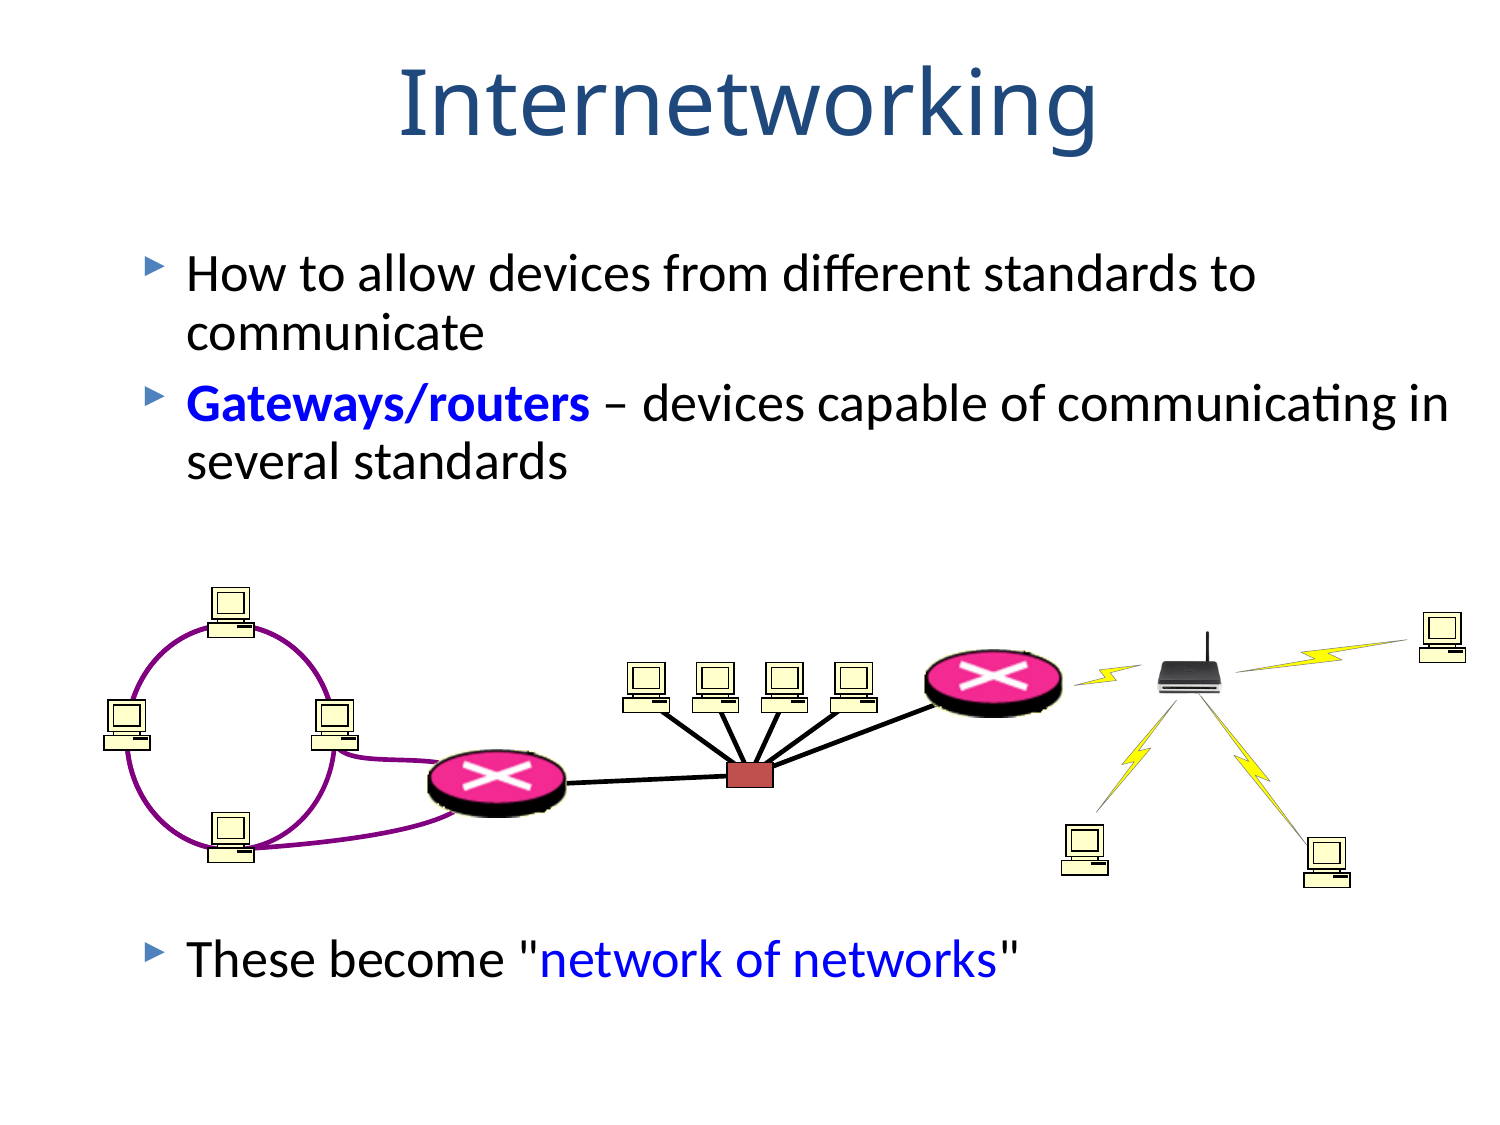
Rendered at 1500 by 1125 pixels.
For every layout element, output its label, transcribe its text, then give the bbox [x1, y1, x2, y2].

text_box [126, 624, 477, 851]
text_box [1061, 825, 1108, 876]
text_box [1207, 705, 1307, 846]
text_box [207, 859, 254, 863]
text_box [1096, 785, 1120, 813]
text_box [1146, 705, 1173, 741]
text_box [749, 649, 1143, 776]
text_box [1235, 639, 1407, 673]
text_box How to allow devices from different standards to communicate Gateways/routers – devices capable of communicating in several standards These become "network of networks" [126, 237, 1469, 1050]
text_box [1419, 612, 1466, 663]
text_box [1303, 837, 1351, 888]
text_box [622, 662, 877, 788]
picture [426, 749, 571, 818]
title Internetworking [75, 24, 1425, 173]
text_box [103, 699, 121, 751]
picture [1153, 624, 1224, 697]
text_box [212, 587, 250, 623]
